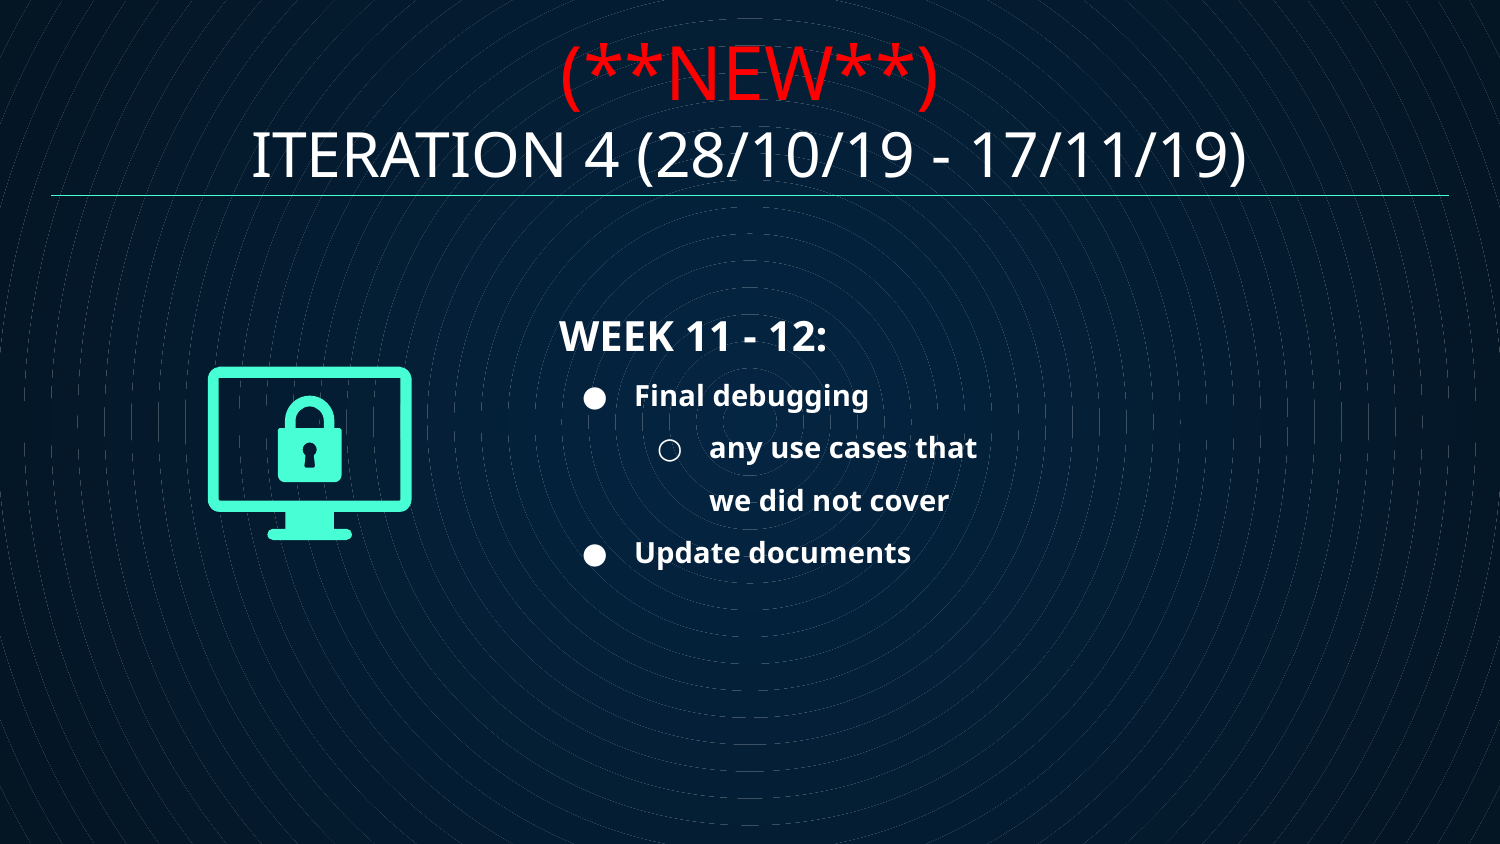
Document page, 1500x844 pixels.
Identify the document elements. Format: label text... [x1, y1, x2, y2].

text_box [207, 366, 412, 541]
title ITERATION 4 (28/10/19 - 17/11/19) [51, 202, 1449, 206]
text_box WEEK 11 - 12: Final debugging any use cases that we did not cover Update documents [544, 269, 1118, 720]
title (**NEW**) [51, 30, 1449, 131]
text_box [277, 395, 342, 483]
title ITERATION 4 (28/10/19 - 17/11/19) [51, 131, 1449, 195]
